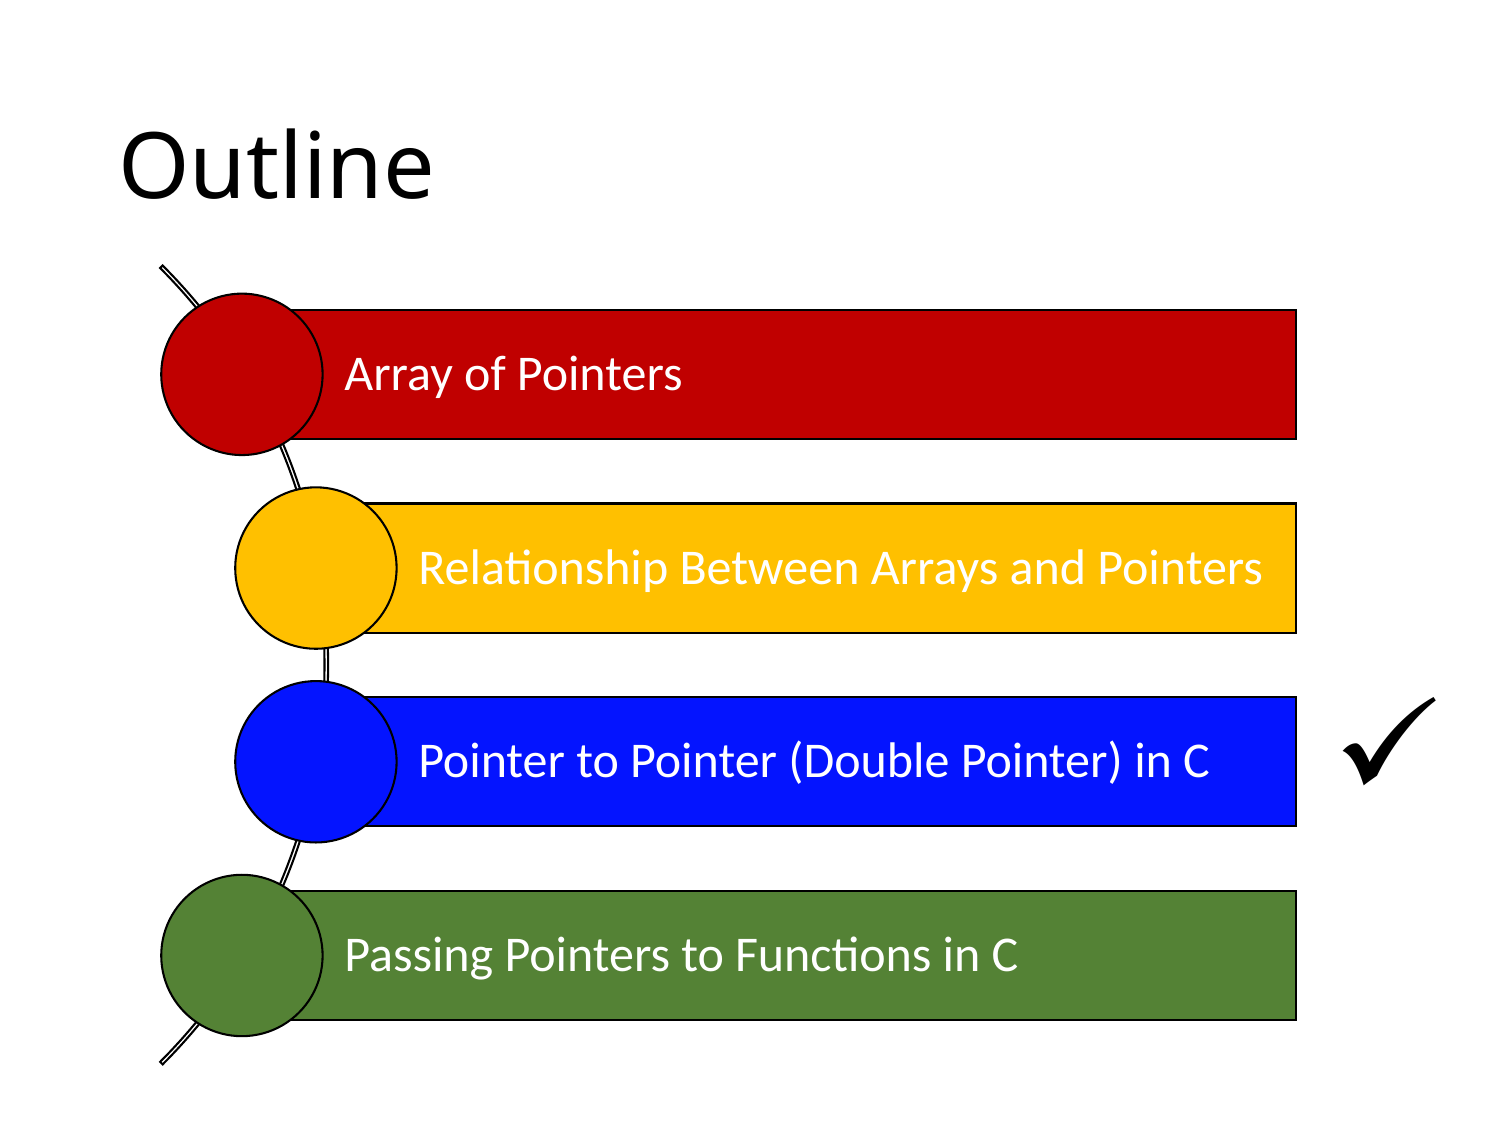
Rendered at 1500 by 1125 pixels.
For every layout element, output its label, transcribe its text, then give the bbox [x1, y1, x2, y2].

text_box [147, 245, 1308, 1085]
text_box [1317, 680, 1456, 861]
title Outline [103, 59, 1397, 278]
